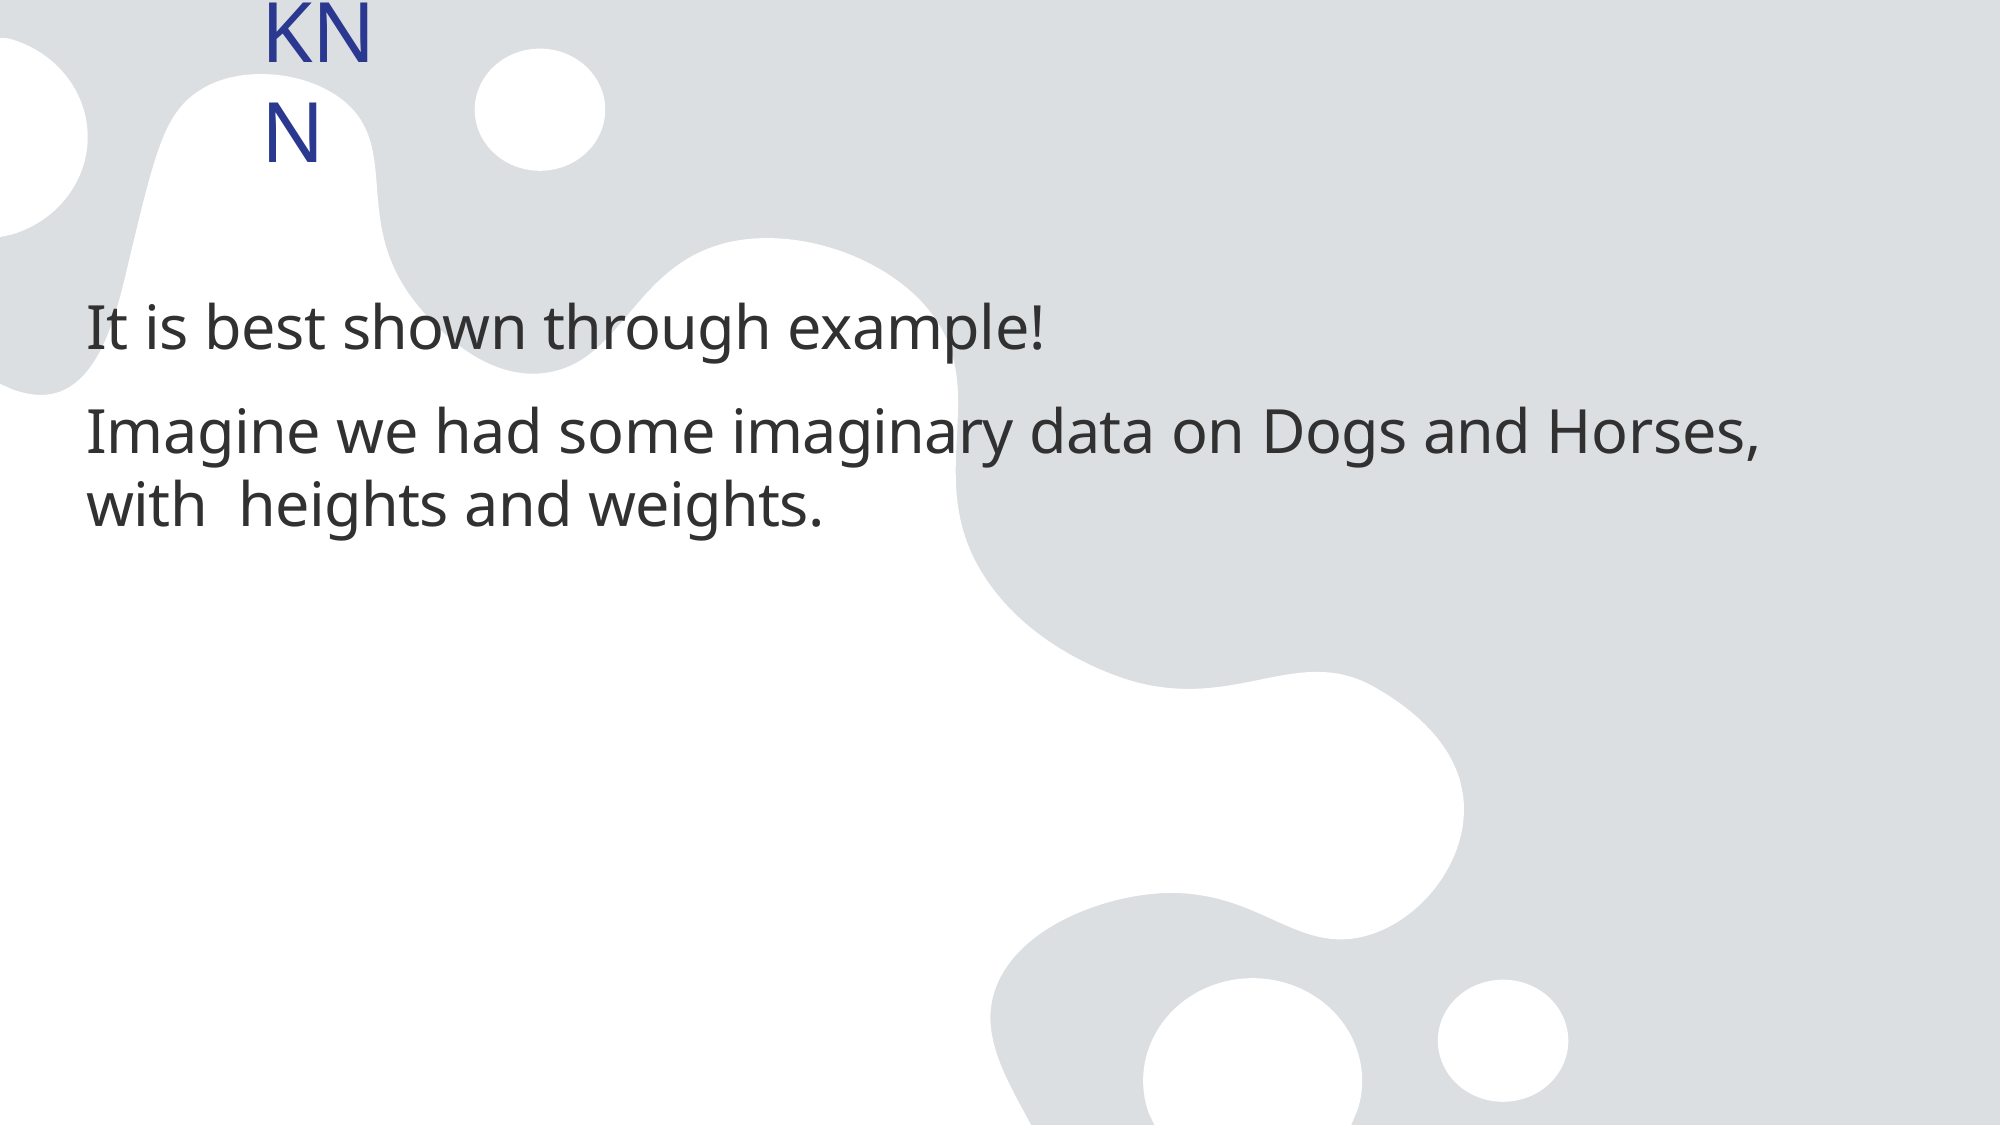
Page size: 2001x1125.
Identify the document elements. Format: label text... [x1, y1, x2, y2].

title KNN [258, 0, 435, 179]
text_box It is best shown through example! Imagine we had some imaginary data on Dogs and Horses, with heights and weights. [84, 282, 1879, 539]
